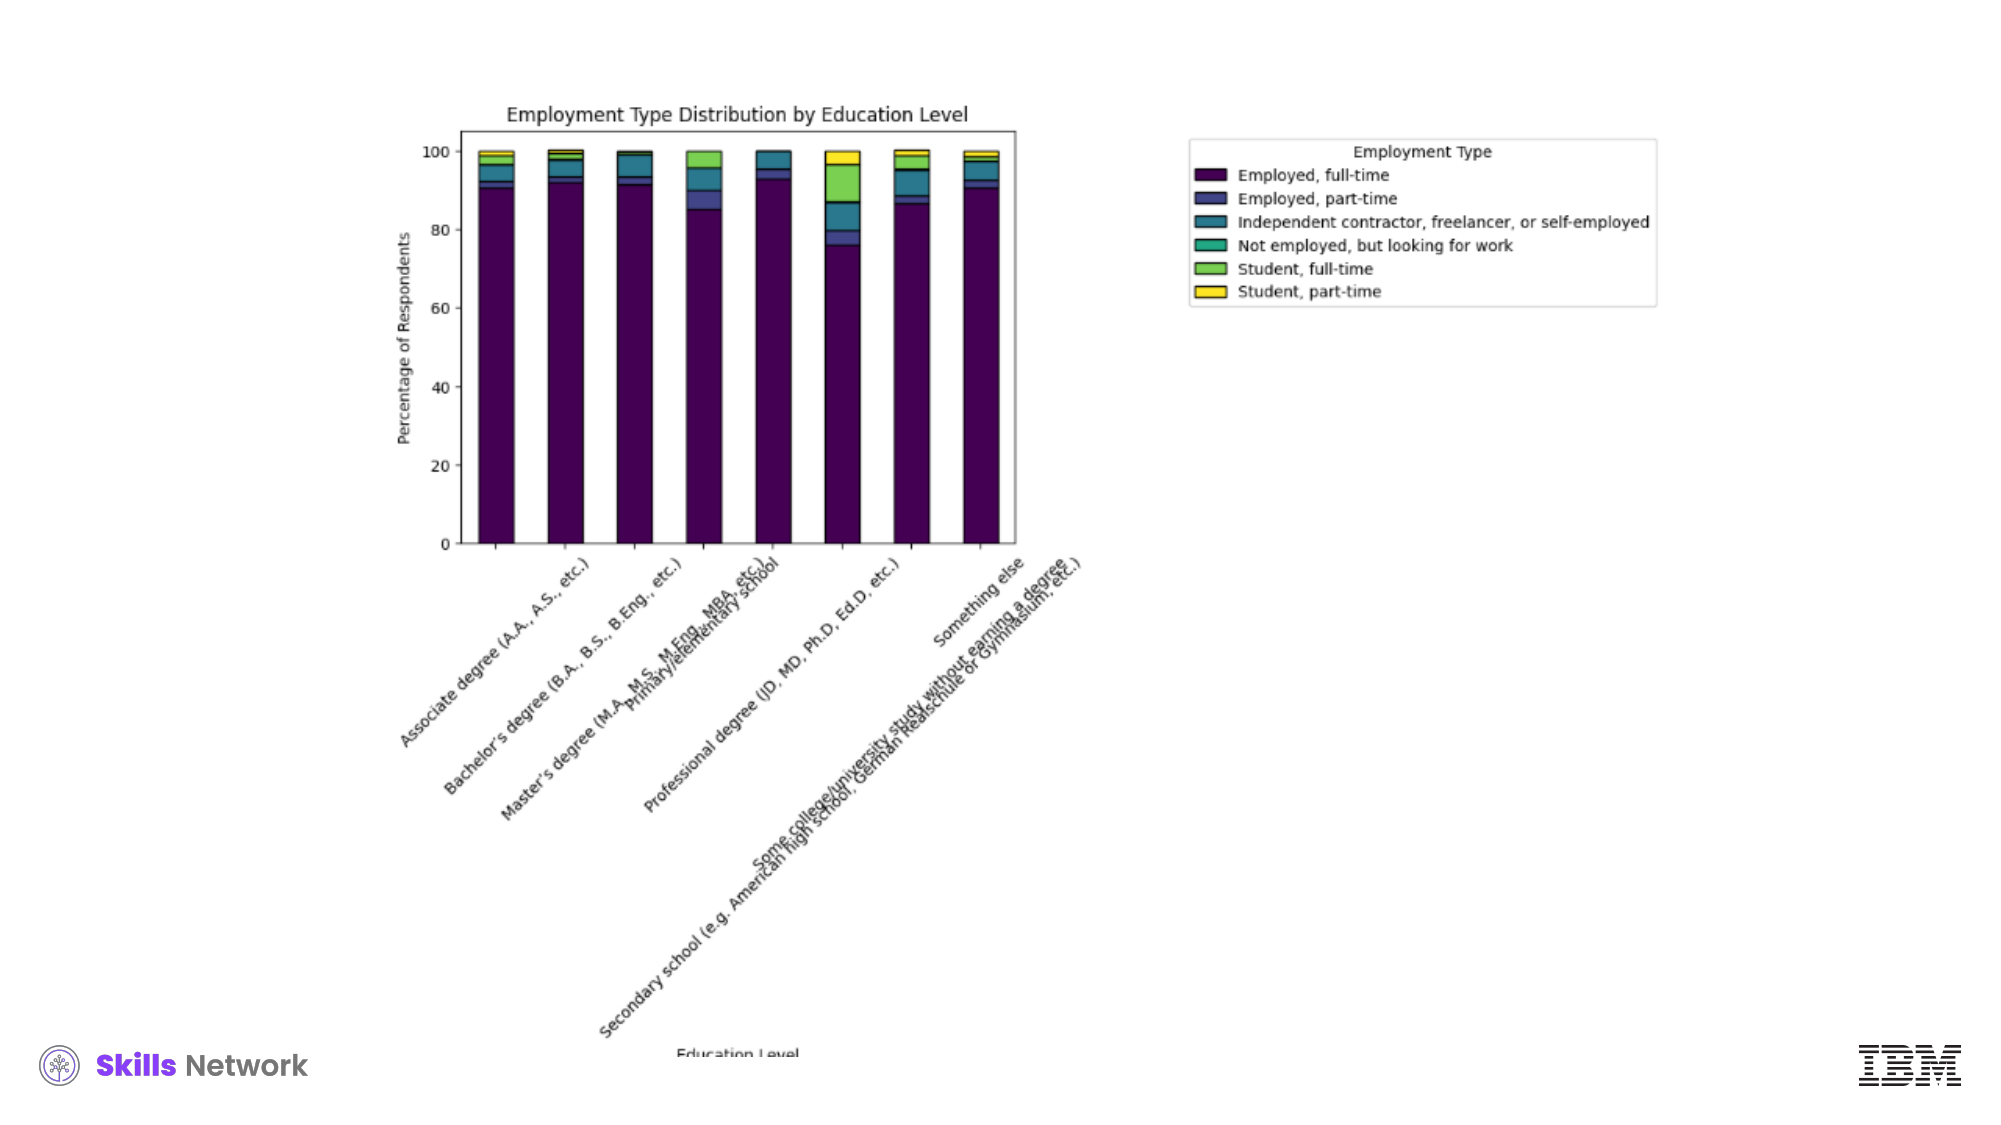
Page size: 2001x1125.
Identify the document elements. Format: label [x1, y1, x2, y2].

picture [39, 94, 1694, 1086]
picture [1859, 1045, 1961, 1086]
